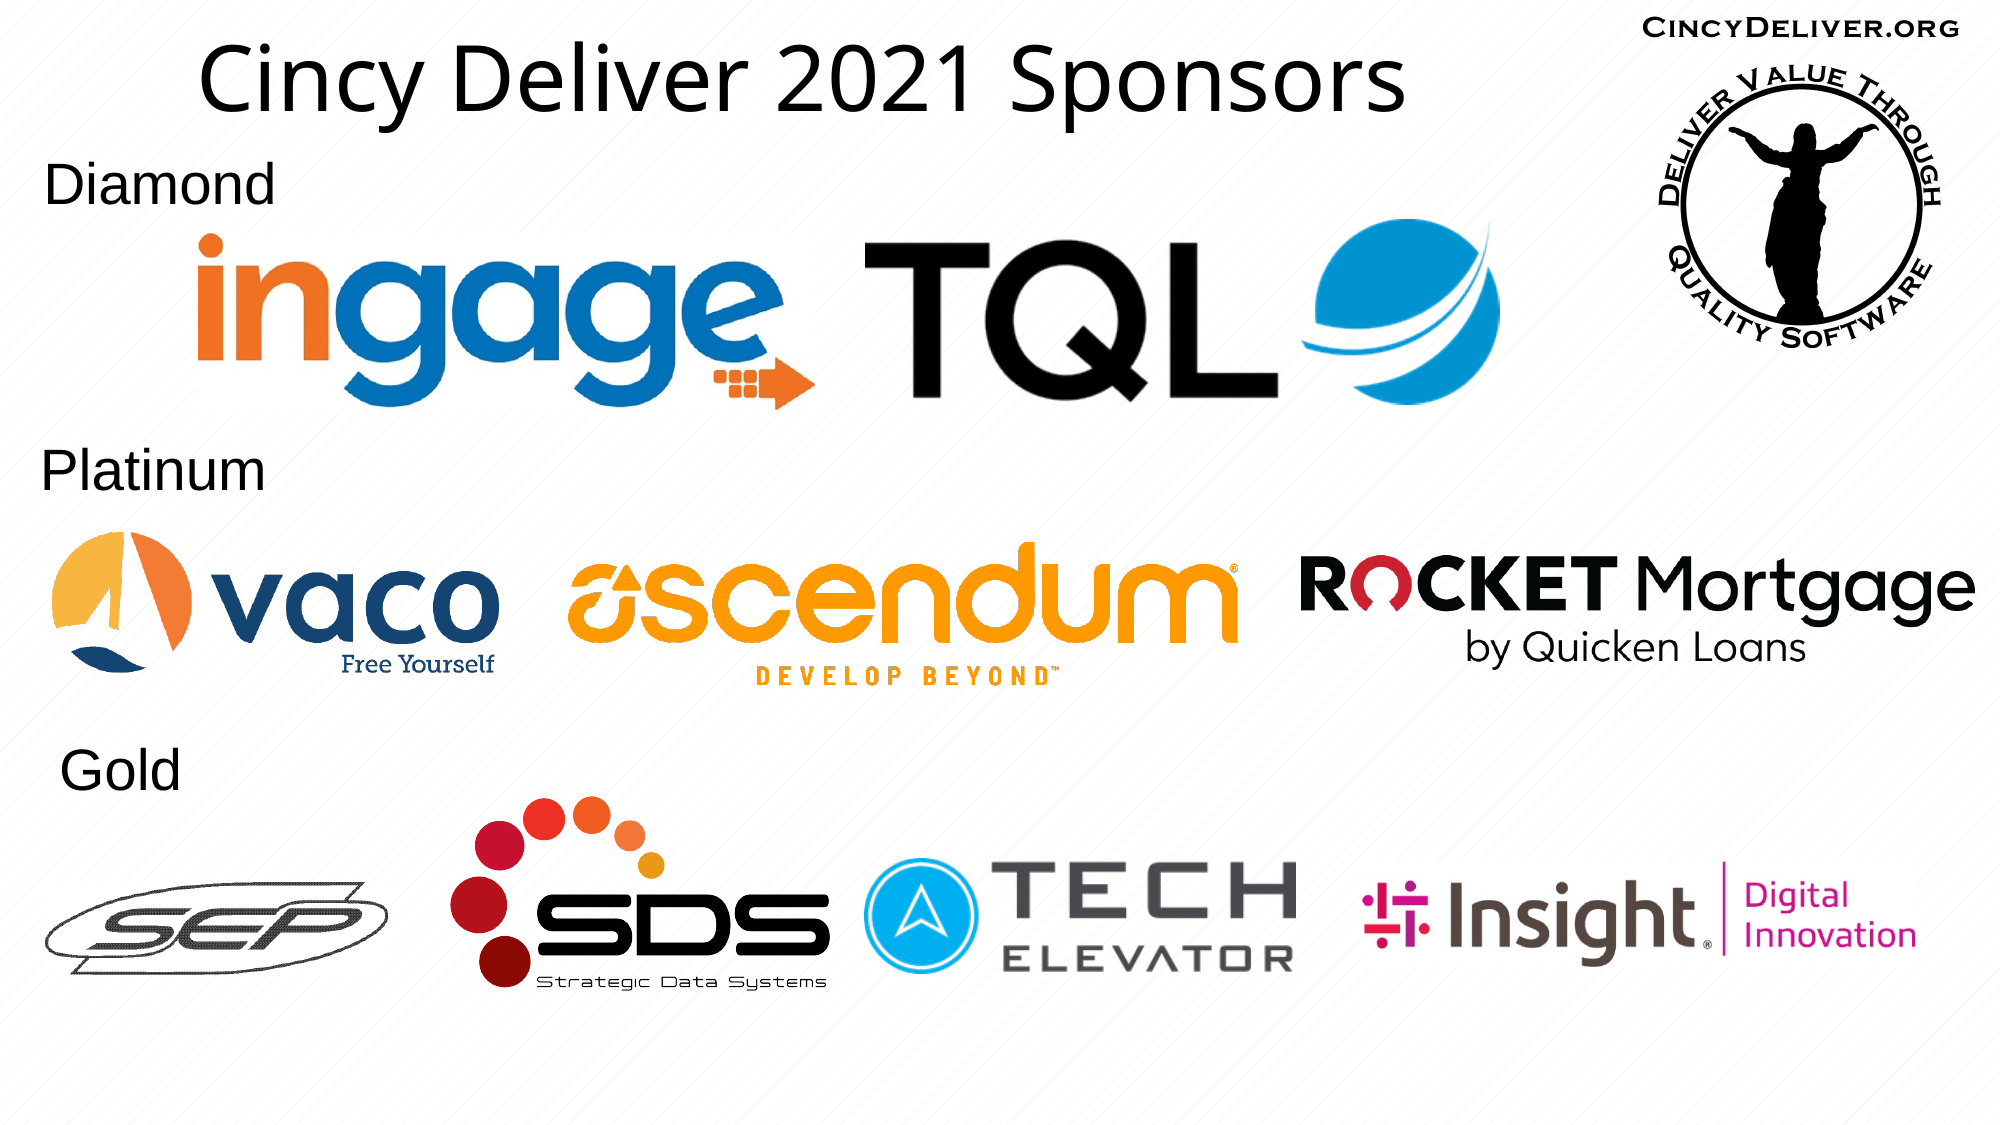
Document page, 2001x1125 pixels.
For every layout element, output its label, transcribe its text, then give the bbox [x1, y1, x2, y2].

picture [868, 862, 974, 970]
picture [1410, 315, 1500, 405]
text_box Platinum [25, 425, 282, 510]
picture [18, 524, 531, 679]
title Cincy Deliver 2021 Sponsors [30, 19, 1575, 145]
picture [198, 233, 815, 410]
picture [1301, 555, 1975, 670]
picture [864, 858, 912, 906]
picture [865, 219, 1500, 405]
picture [450, 796, 830, 991]
picture [568, 542, 1243, 691]
picture [45, 882, 388, 975]
text_box Diamond [28, 139, 292, 224]
text_box Gold [44, 725, 198, 810]
picture [1362, 861, 1915, 967]
picture [864, 926, 914, 974]
picture [1633, 6, 1970, 356]
picture [929, 858, 1296, 974]
